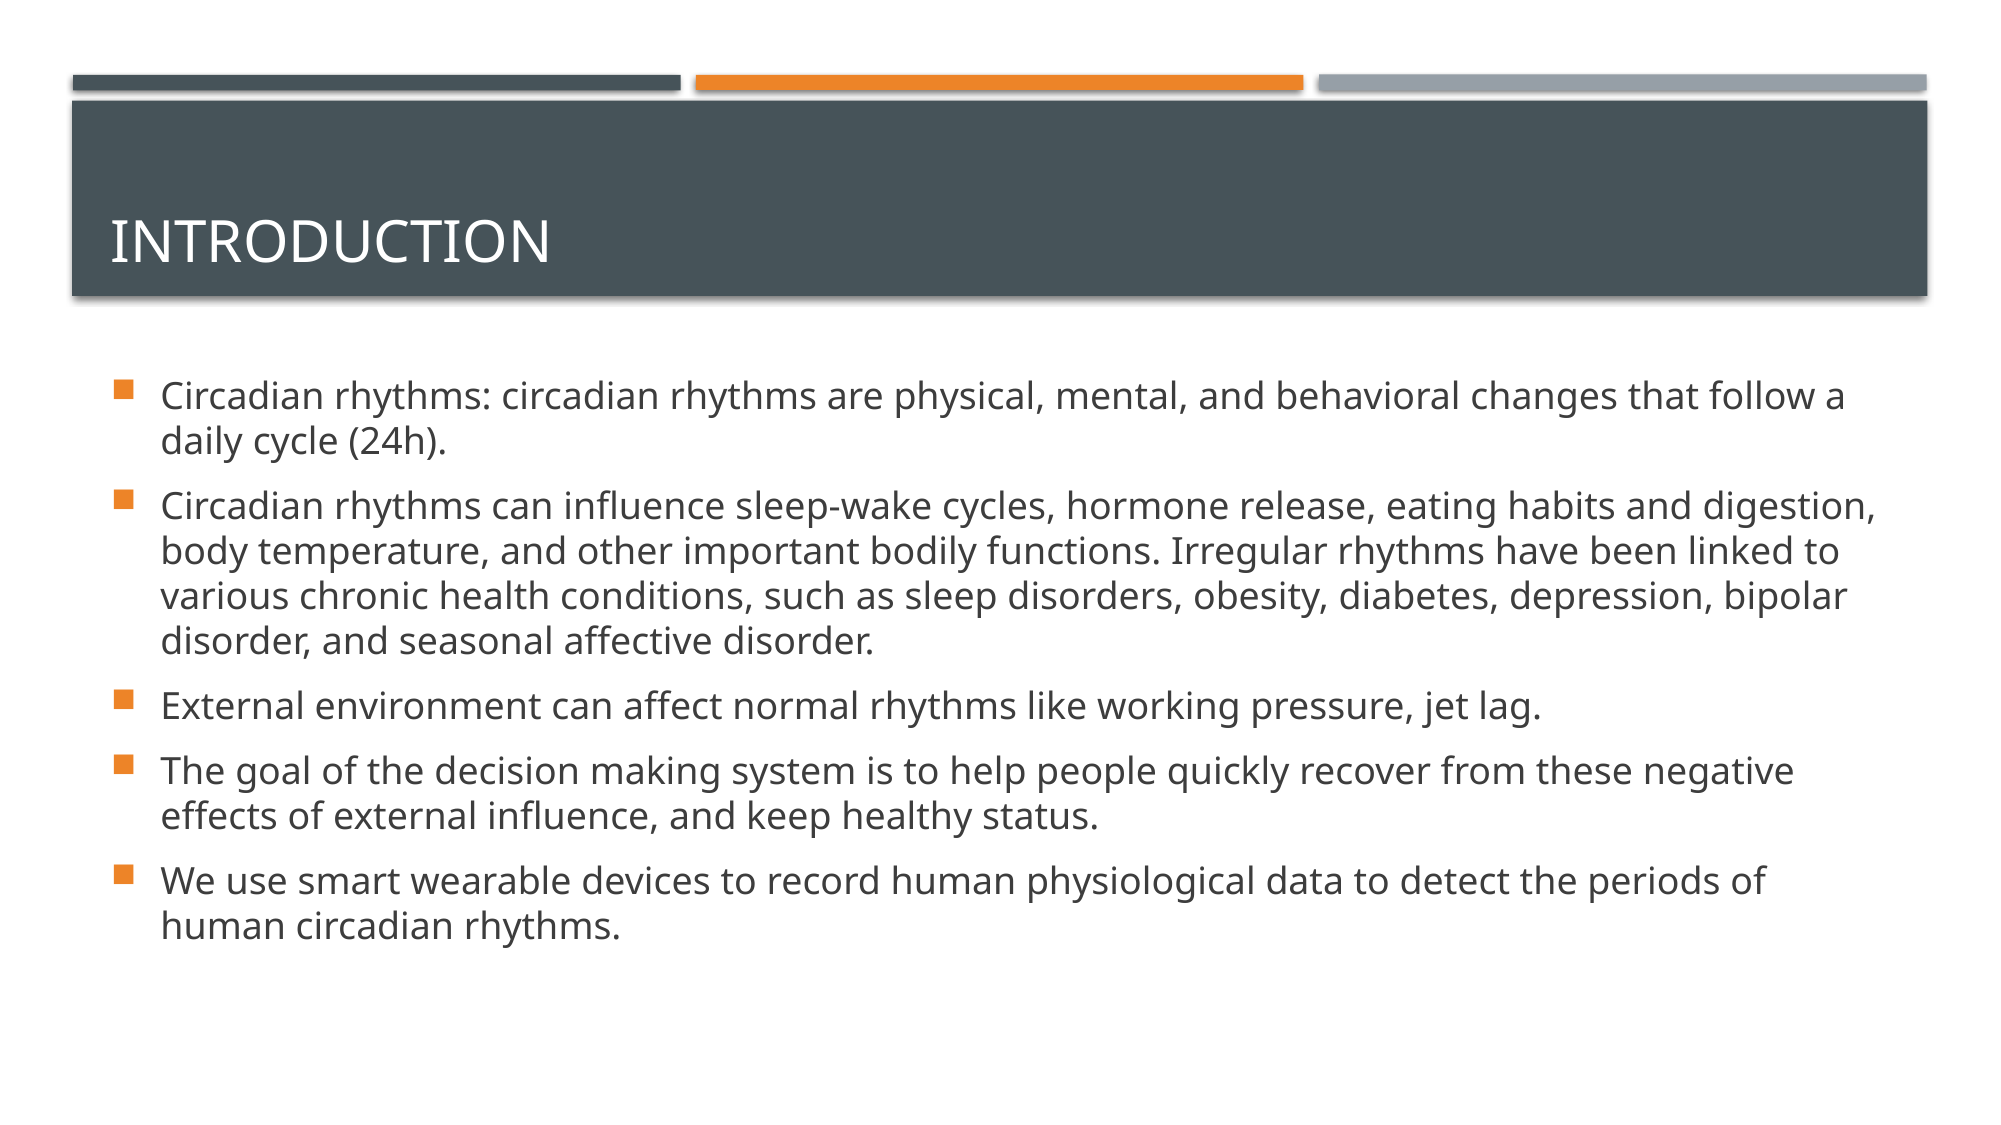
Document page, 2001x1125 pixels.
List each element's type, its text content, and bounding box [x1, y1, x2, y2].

list Circadian rhythms: circadian rhythms are physical, mental, and behavioral changes that follow a daily cycle (24h). Circadian rhythms can influence sleep-wake cycles, hormone release, eating habits and digestion, body temperature, and other important bodily functions. Irregular rhythms have been linked to various chronic health conditions, such as sleep disorders, obesity, diabetes, depression, bipolar disorder, and seasonal affective disorder. External environment can affect normal rhythms like working pressure, jet lag. The goal of the decision making system is to help people quickly recover from these negative effects of external influence, and keep healthy status. We use smart wearable devices to record human physiological data to detect the periods of human circadian rhythms. [95, 357, 1905, 962]
title Introduction [95, 115, 1905, 282]
